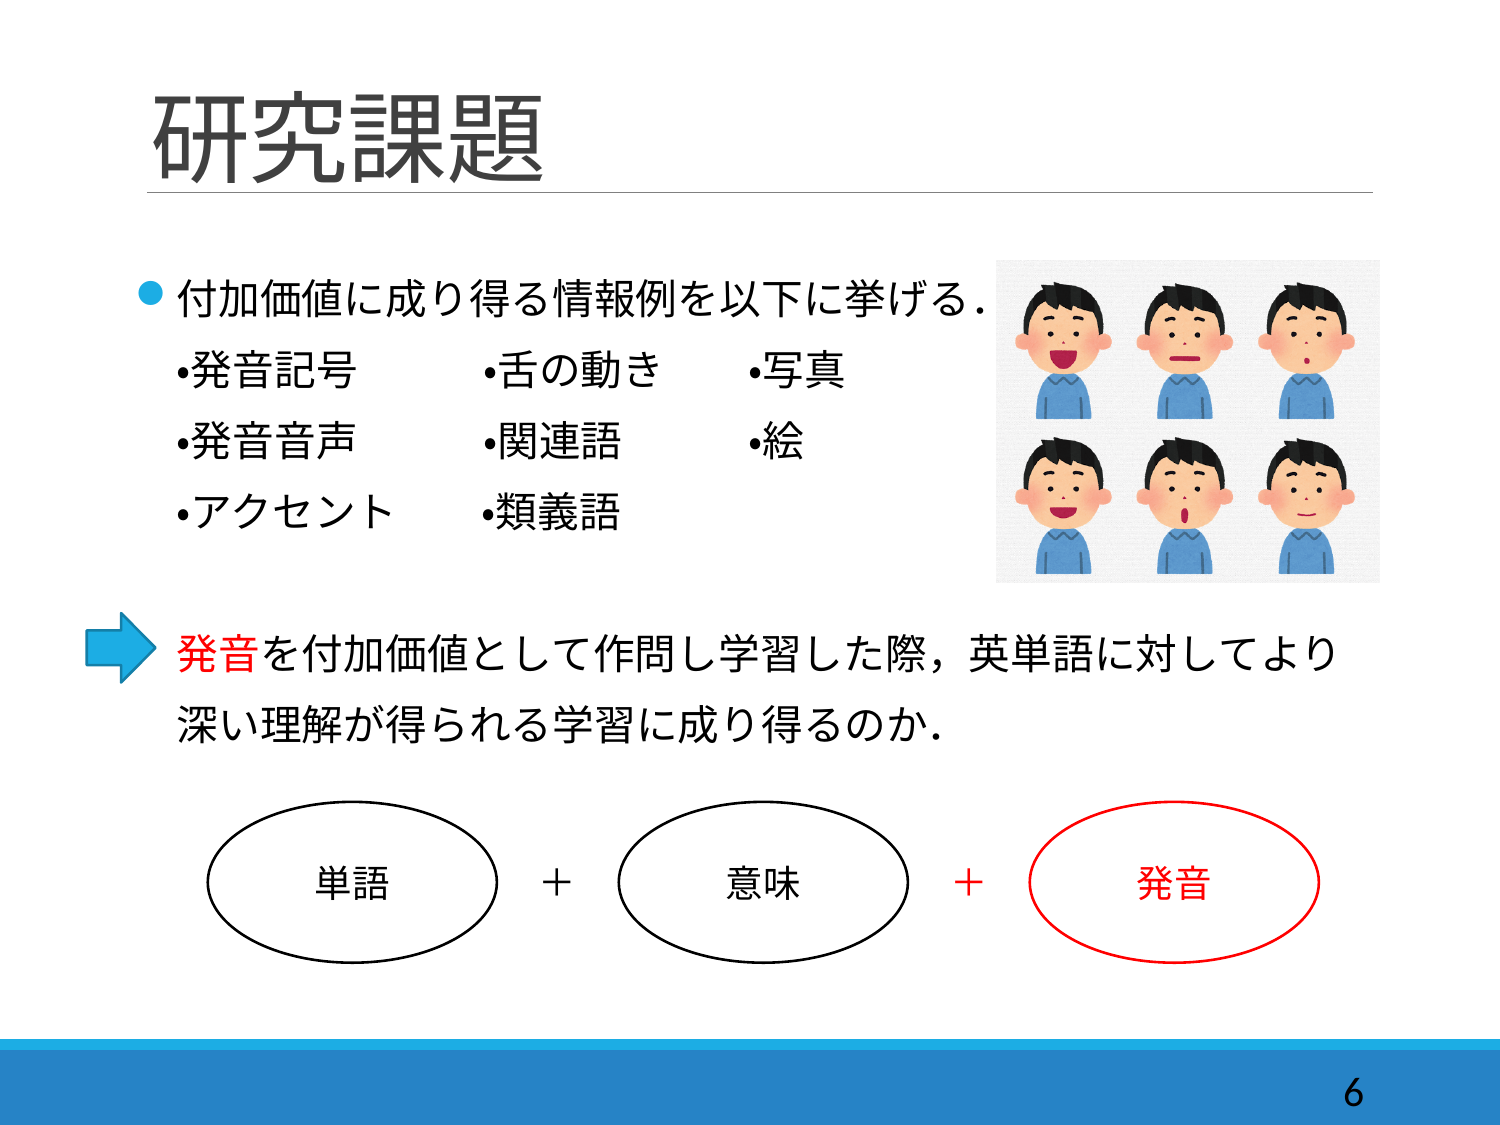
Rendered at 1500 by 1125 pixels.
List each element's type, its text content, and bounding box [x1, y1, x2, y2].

picture [995, 260, 1380, 584]
text_box 単語 [206, 800, 499, 965]
list 付加価値に成り得る情報例を以下に挙げる． ・発音記号 ・舌の動き ・写真 ・発音音声 ・関連語 ・絵 ・アクセント ・類義語 発音を付加価値として作問し学習した際，英単語に対してより 深い理解が得られる学習に成り得るのか． [135, 203, 1373, 963]
text_box ＋ [935, 851, 1003, 912]
text_box 発音 [1028, 800, 1321, 965]
slide_number 6 [1218, 1059, 1380, 1120]
text_box [85, 611, 157, 684]
text_box ＋ [524, 851, 592, 912]
text_box 意味 [617, 800, 910, 965]
title 研究課題 [135, 47, 1373, 203]
